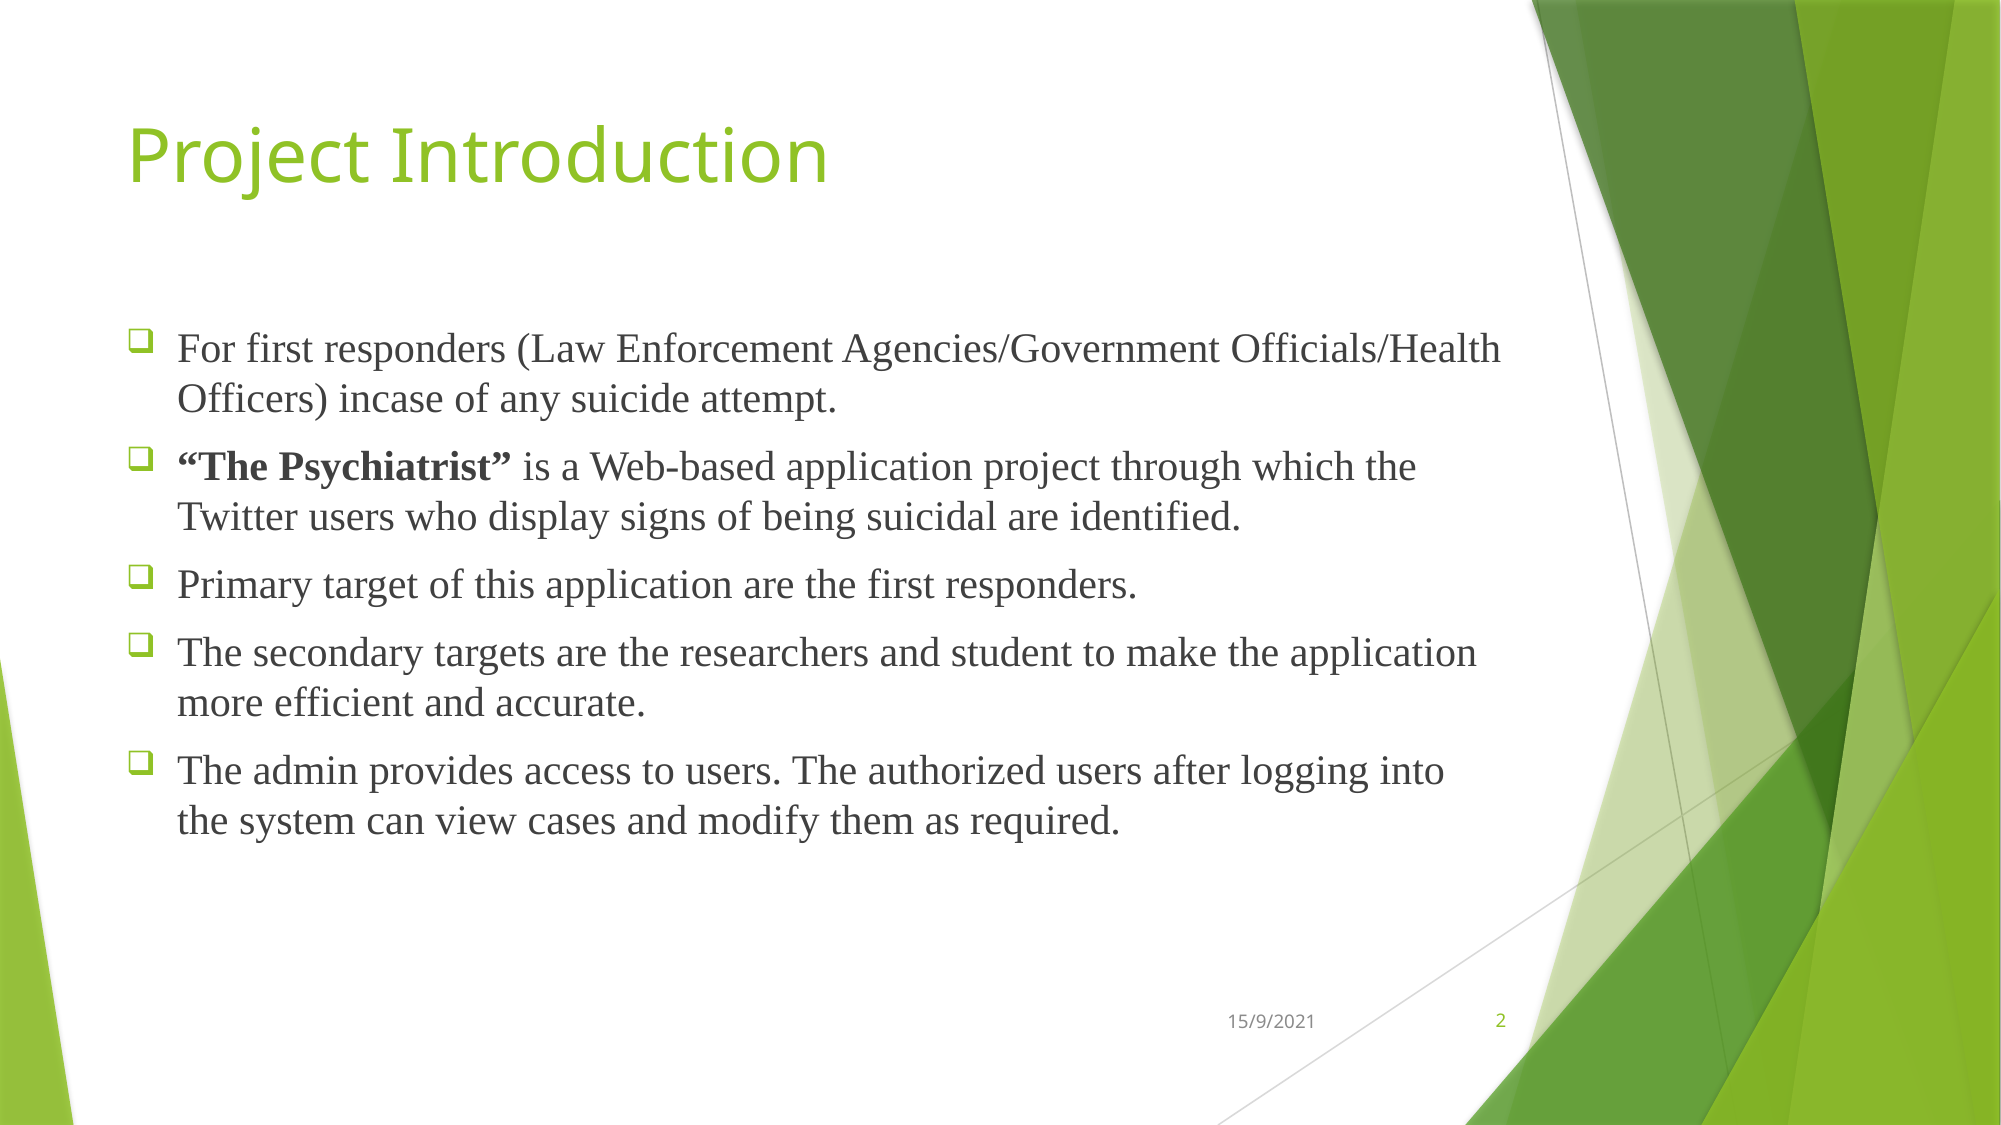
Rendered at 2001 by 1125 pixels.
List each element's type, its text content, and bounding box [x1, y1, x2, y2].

list For first responders (Law Enforcement Agencies/Government Officials/Health Officers) incase of any suicide attempt. “The Psychiatrist” is a Web-based application project through which the Twitter users who display signs of being suicidal are identified. Primary target of this application are the first responders. The secondary targets are the researchers and student to make the application more efficient and accurate. The admin provides access to users. The authorized users after logging into the system can view cases and modify them as required. [111, 312, 1522, 859]
slide_number 2 [1409, 991, 1522, 1051]
title Project Introduction [111, 99, 1522, 216]
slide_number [1181, 991, 1332, 1051]
